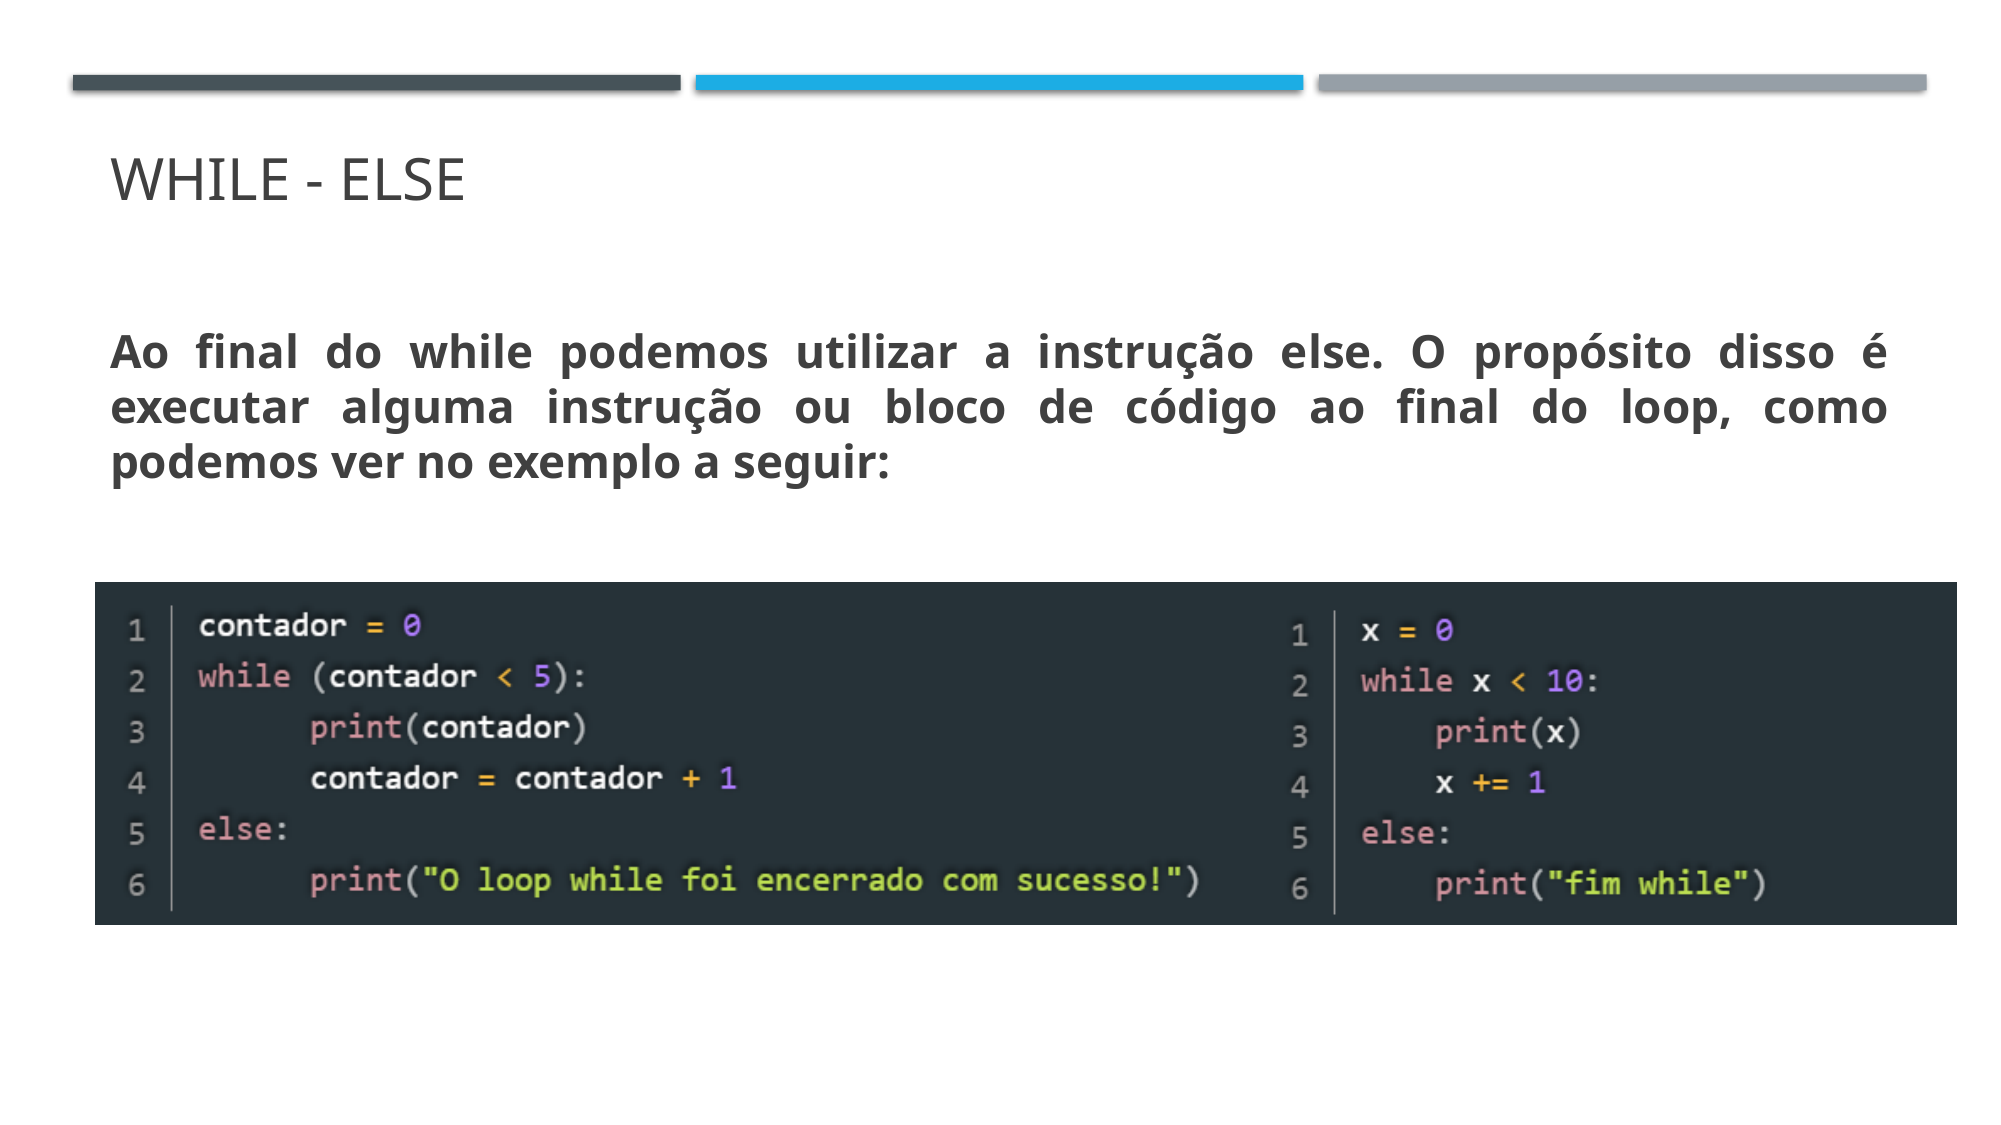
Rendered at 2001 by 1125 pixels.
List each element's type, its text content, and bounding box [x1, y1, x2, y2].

picture [94, 582, 1957, 925]
title While - else [95, 115, 1905, 220]
text_box Ao final do while podemos utilizar a instrução else. O propósito disso é executar alguma instrução ou bloco de código ao final do loop, como podemos ver no exemplo a seguir: [95, 314, 1905, 495]
